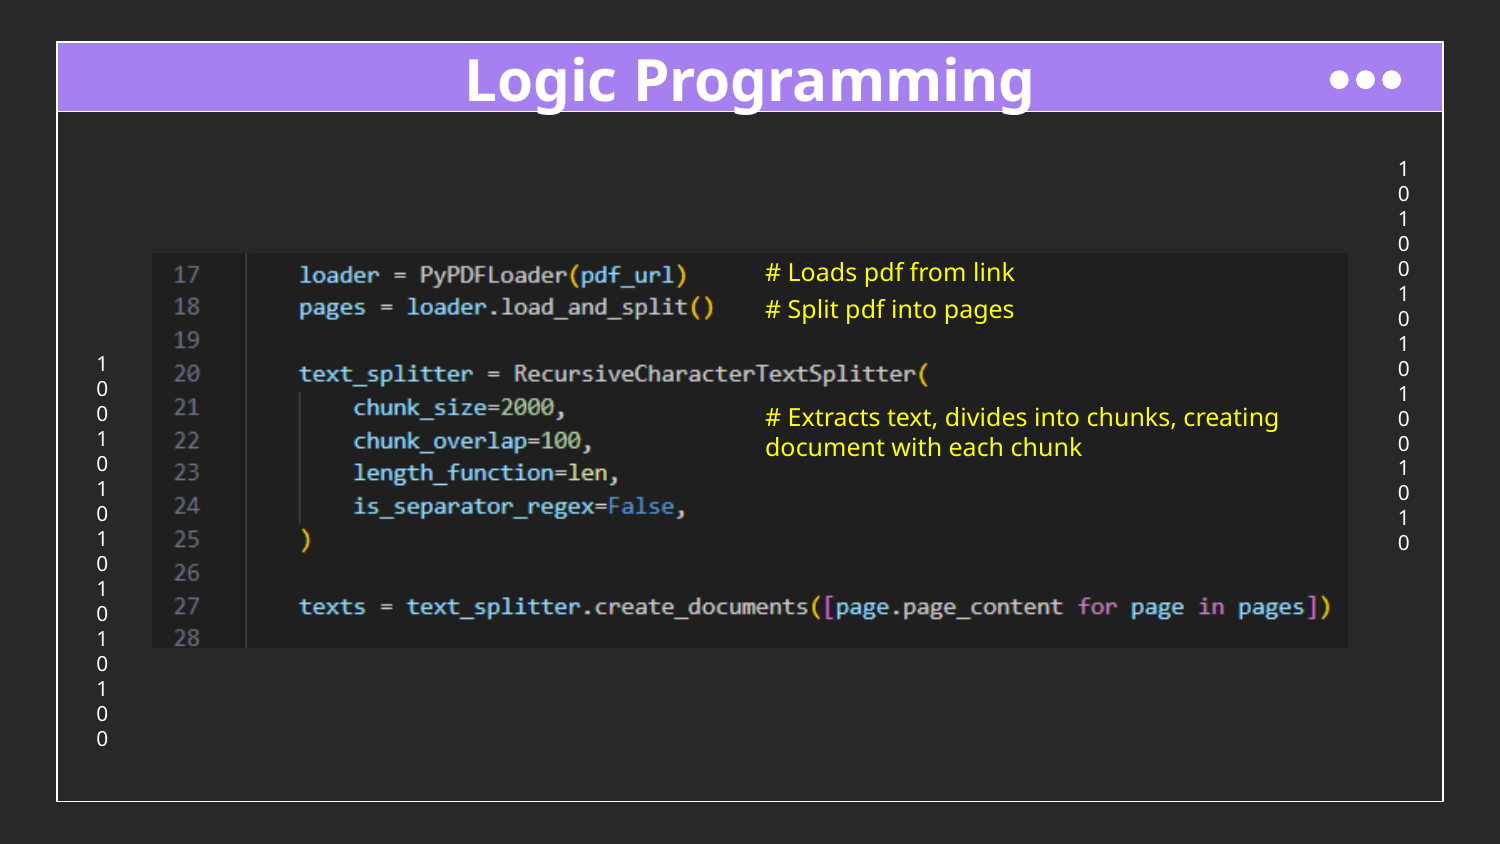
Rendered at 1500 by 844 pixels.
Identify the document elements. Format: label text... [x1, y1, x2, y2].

title Logic Programming [118, 27, 1382, 122]
picture [152, 252, 1348, 648]
